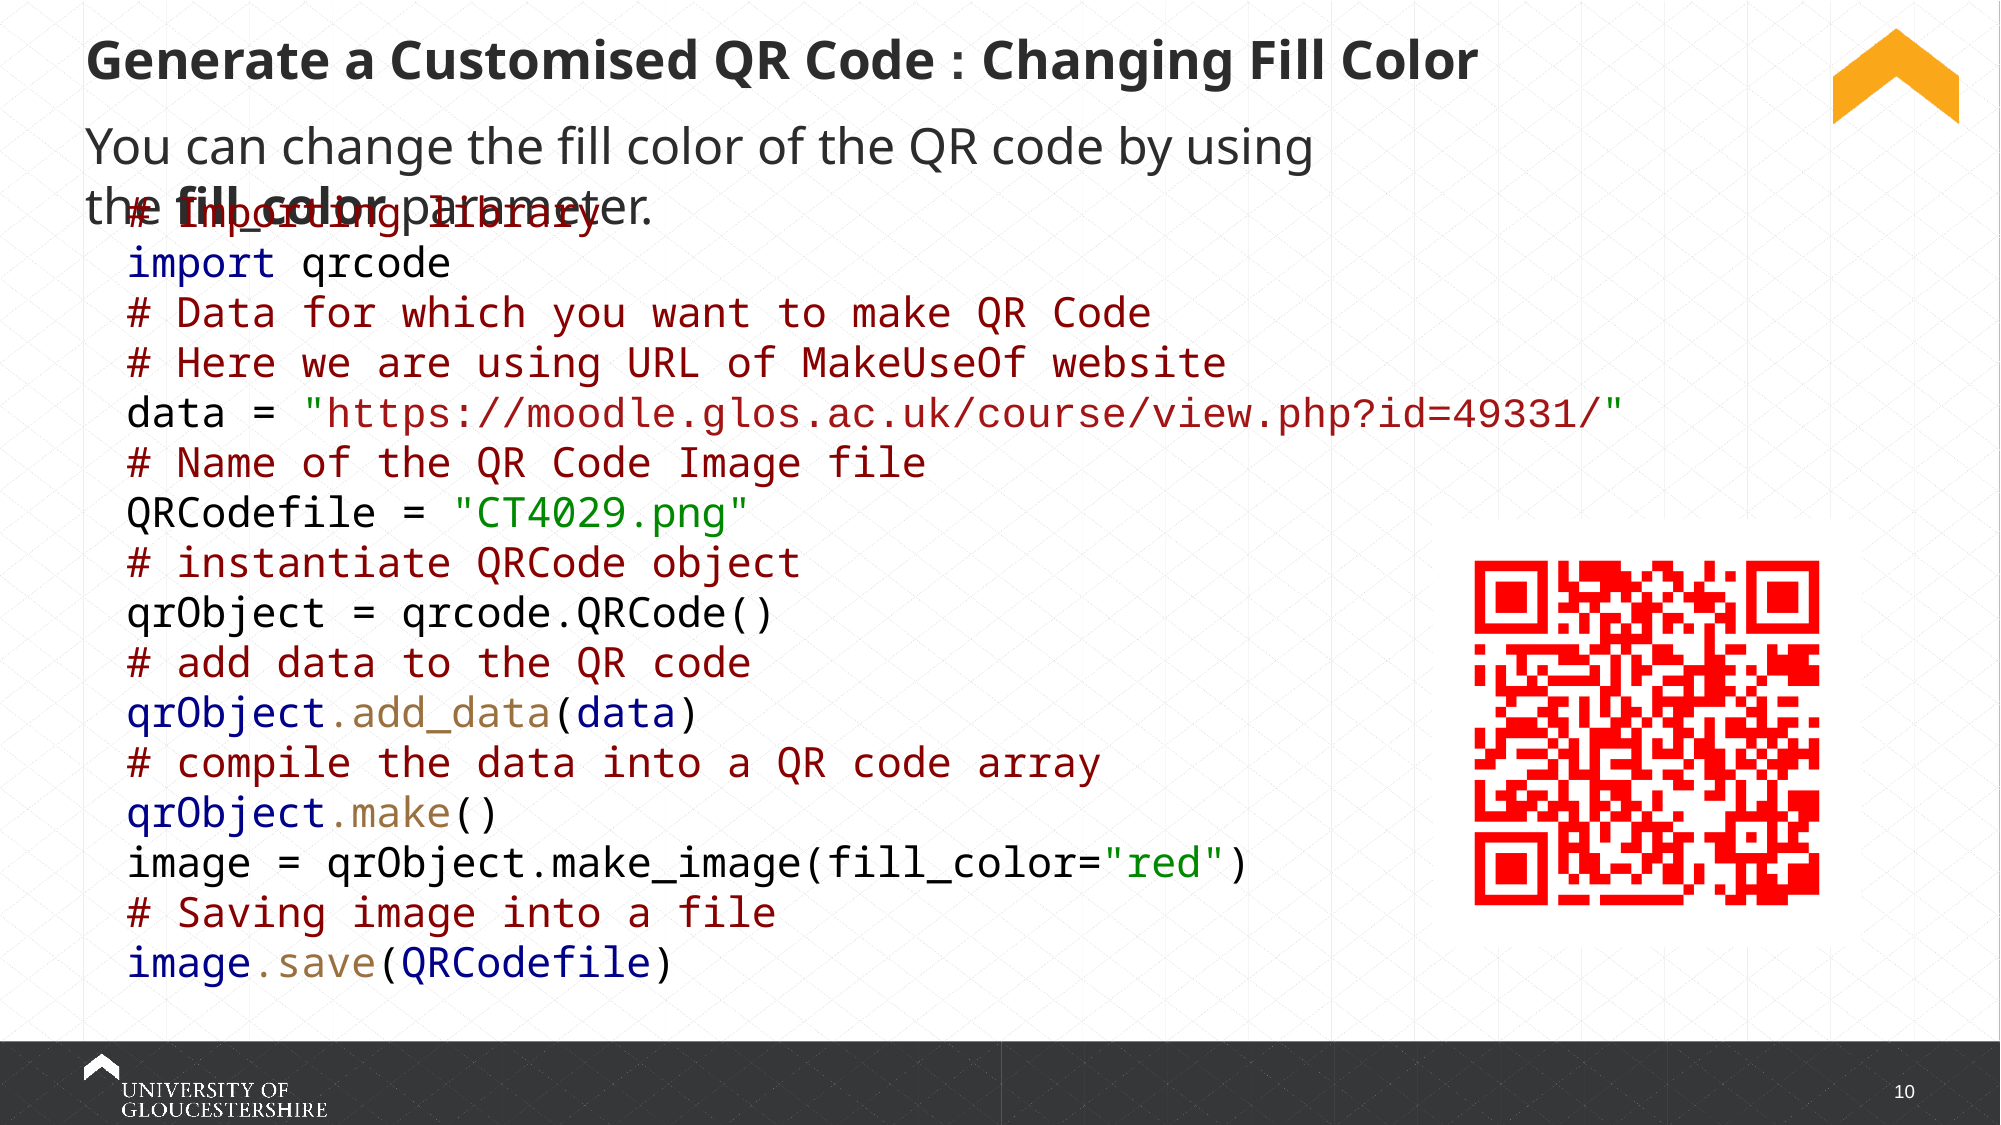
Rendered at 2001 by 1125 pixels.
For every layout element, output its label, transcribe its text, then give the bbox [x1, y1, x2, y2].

list You can change the fill color of the QR code by using the fill_color parameter. [85, 60, 1834, 778]
title Generate a Customised QR Code : Changing Fill Color [85, 39, 1804, 60]
text_box # Importing library import qrcode # Data for which you want to make QR Code # Here we are using URL of MakeUseOf website data = "https://moodle.glos.ac.uk/course/view.php?id=49331/" # Name of the QR Code Image file QRCodefile = "CT4029.png" # instantiate QRCode object qrObject = qrcode.QRCode() # add data to the QR code qrObject.add_data(data) # compile the data into a QR code array qrObject.make() image = qrObject.make_image(fill_color="red") # Saving image into a file image.save(QRCodefile) [111, 178, 1778, 994]
picture [0, 1, 2001, 1125]
